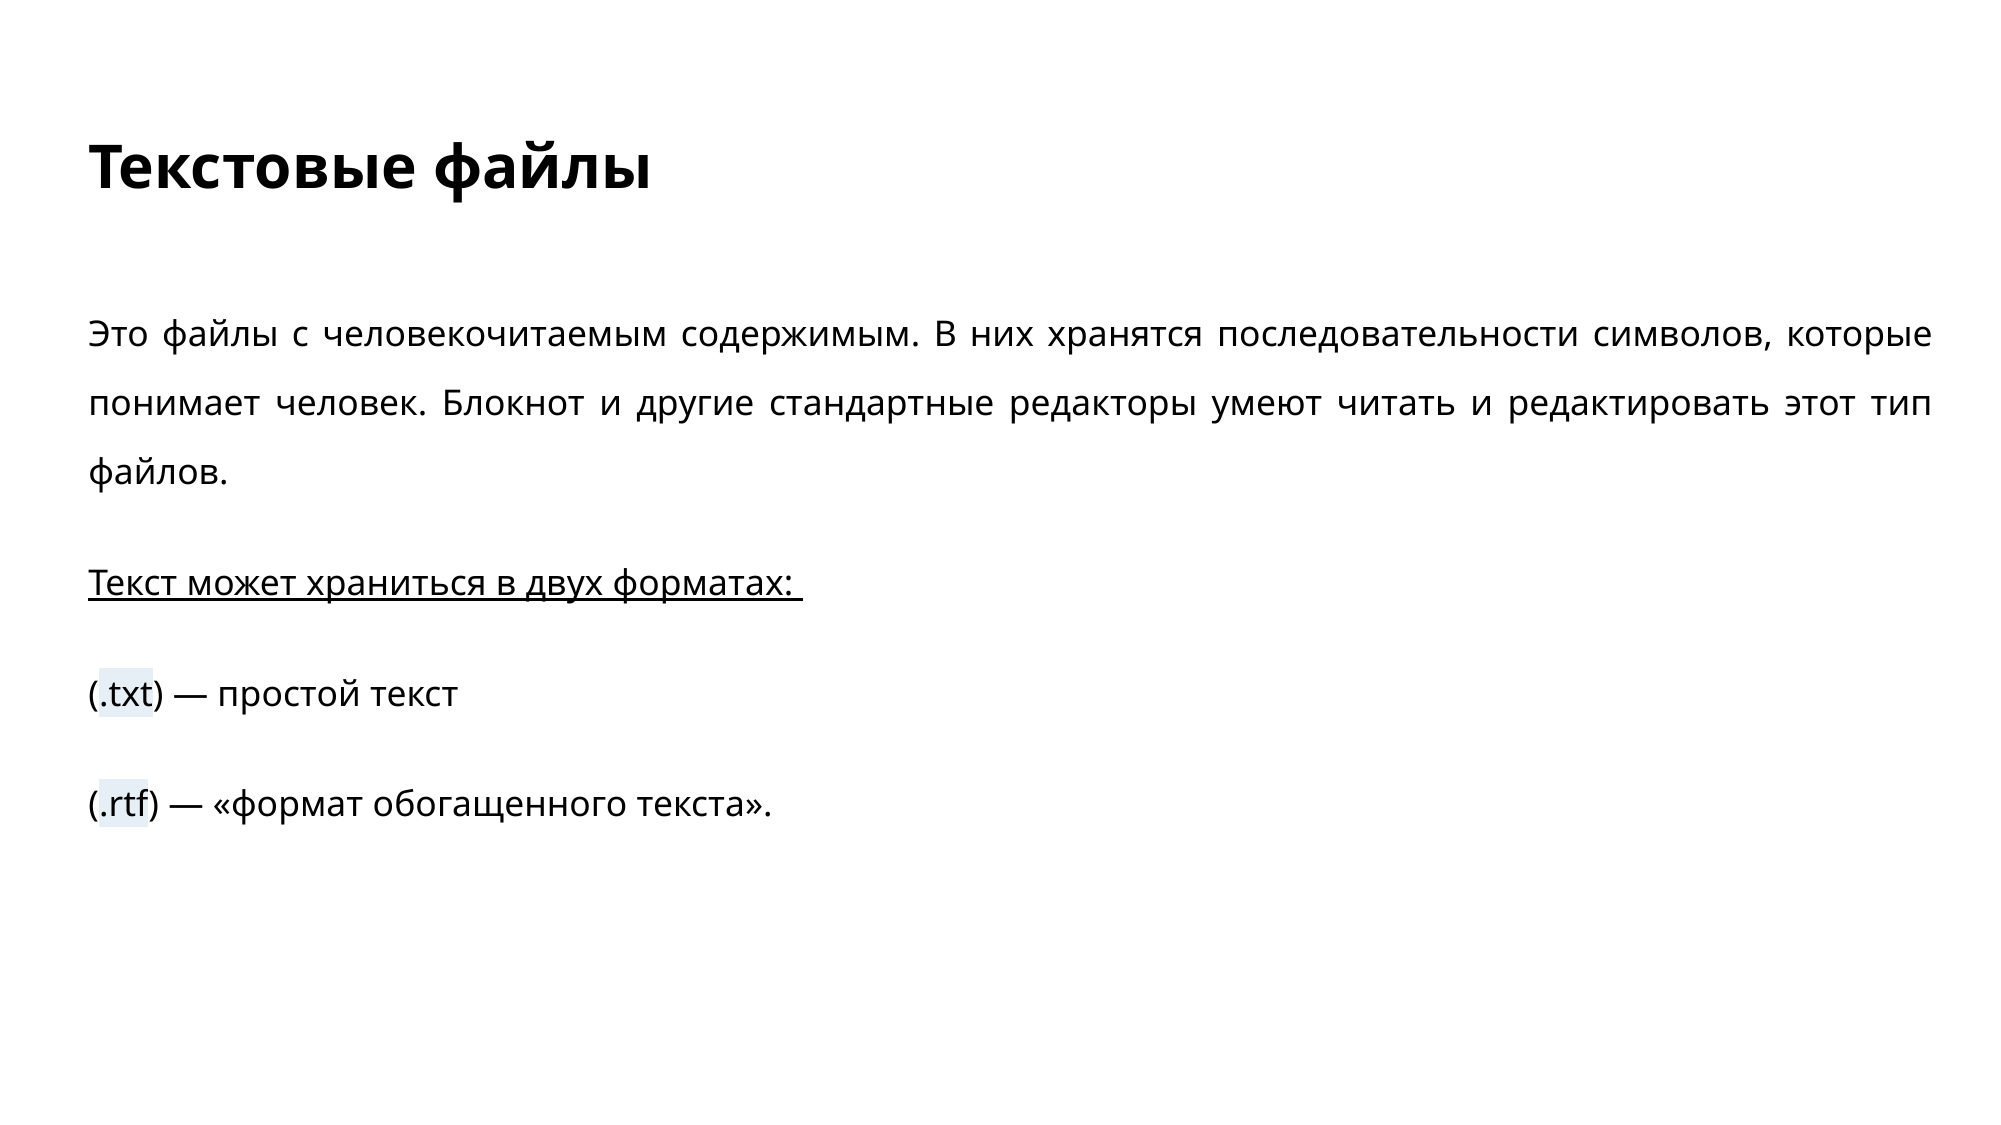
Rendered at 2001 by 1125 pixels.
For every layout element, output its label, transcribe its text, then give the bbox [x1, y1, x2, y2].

list Это файлы с человекочитаемым содержимым. В них хранятся последовательности символов, которые понимает человек. Блокнот и другие стандартные редакторы умеют читать и редактировать этот тип файлов. Текст может храниться в двух форматах: (.txt) — простой текст (.rtf) — «формат обогащенного текста». [73, 277, 1949, 992]
title Текстовые файлы [73, 59, 1863, 277]
